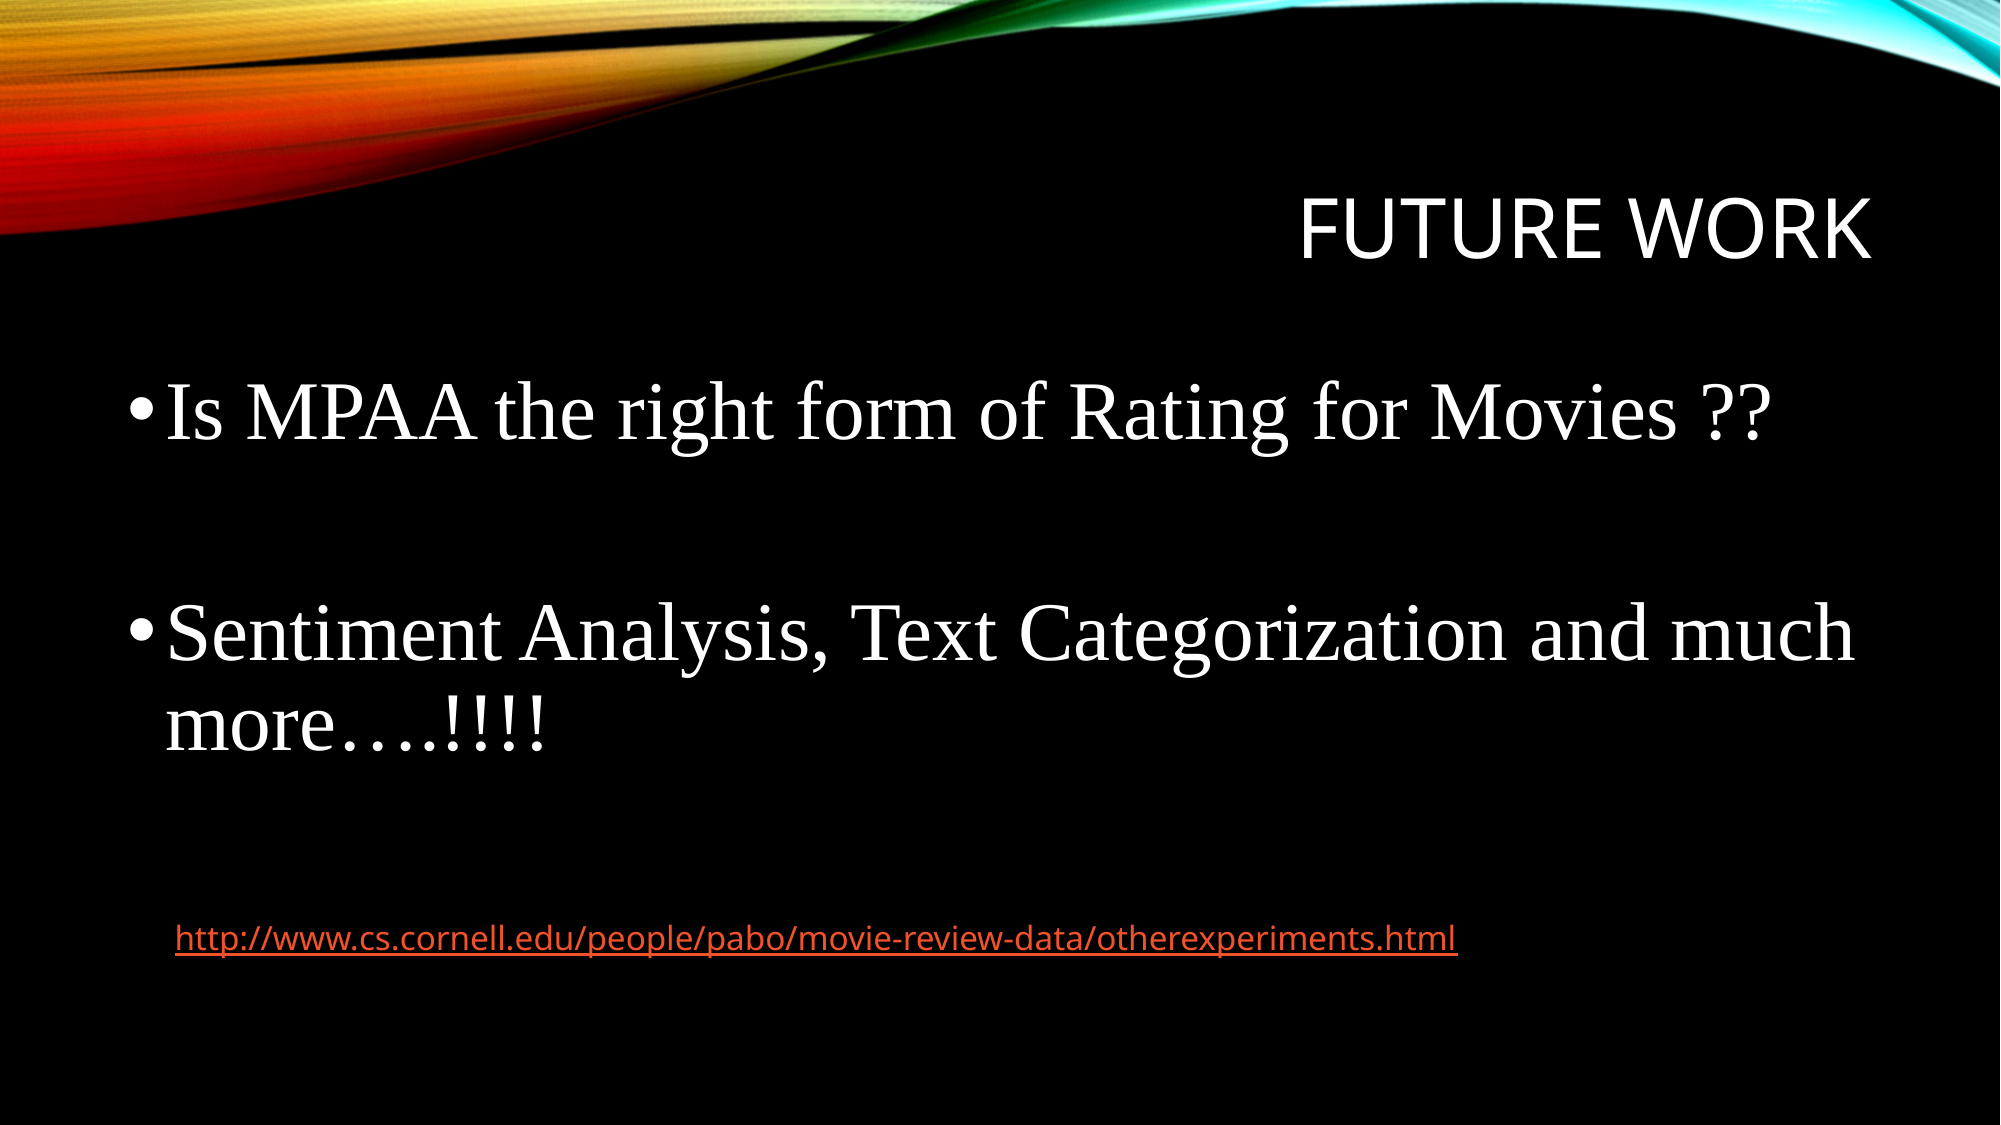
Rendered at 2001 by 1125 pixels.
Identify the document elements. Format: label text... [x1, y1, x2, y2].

list Is MPAA the right form of Rating for Movies ?? Sentiment Analysis, Text Categorization and much more….!!!! [112, 360, 1888, 780]
title Future Work [474, 125, 1888, 338]
picture [0, 0, 2000, 237]
text_box http://www.cs.cornell.edu/people/pabo/movie-review-data/otherexperiments.html [159, 905, 1888, 966]
